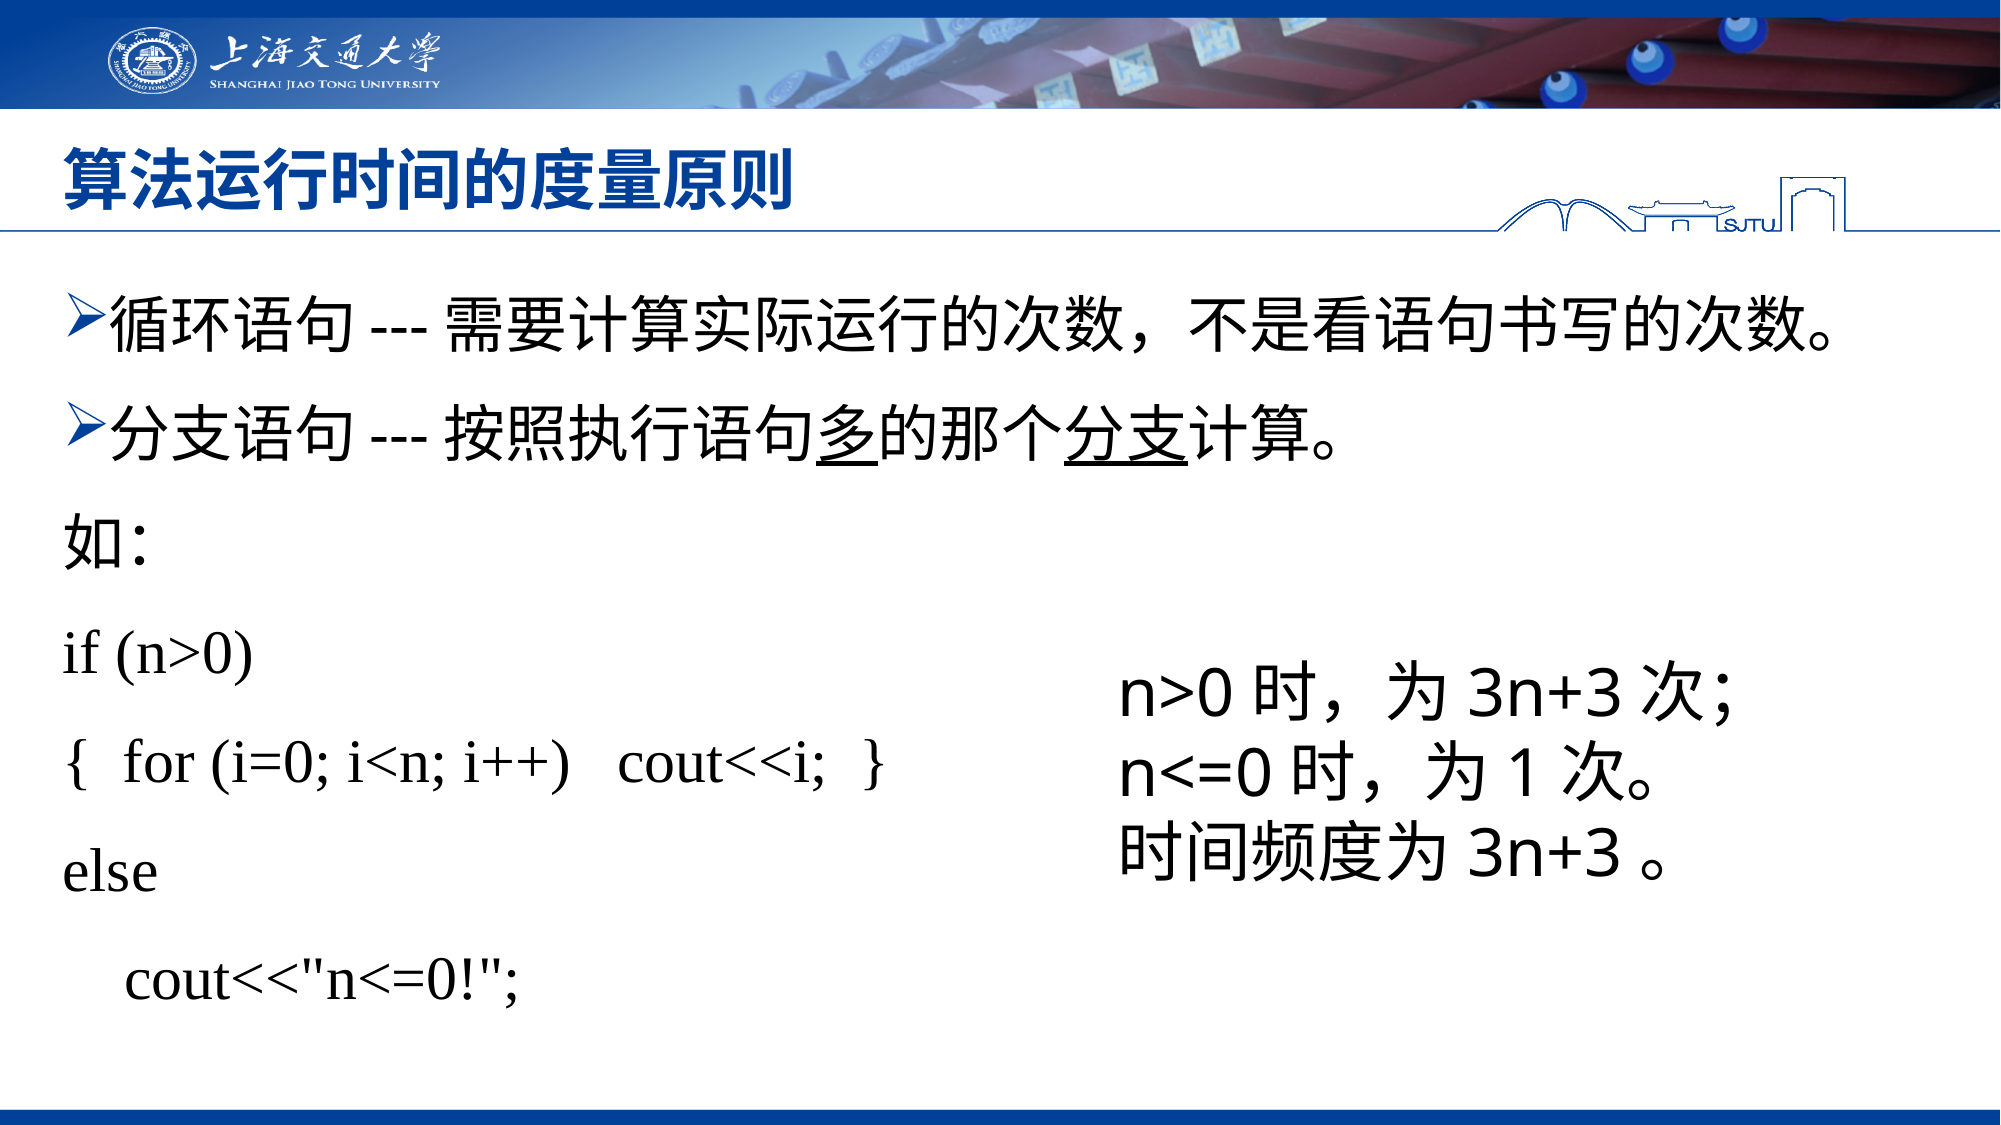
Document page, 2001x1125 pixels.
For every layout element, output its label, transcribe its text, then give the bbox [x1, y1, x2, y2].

title 算法运行时间的度量原则 [47, 136, 1879, 231]
text_box n>0时，为3n+3次； n<=0时，为1次。 时间频度为3n+3。 [1102, 641, 1768, 897]
picture [0, 0, 2001, 109]
list 循环语句---需要计算实际运行的次数，不是看语句书写的次数。 分支语句---按照执行语句多的那个分支计算。 如： if (n>0) { for (i=0; i<n; i++) cout<<i; } else cout<<"n<=0!"; [47, 263, 2000, 1021]
